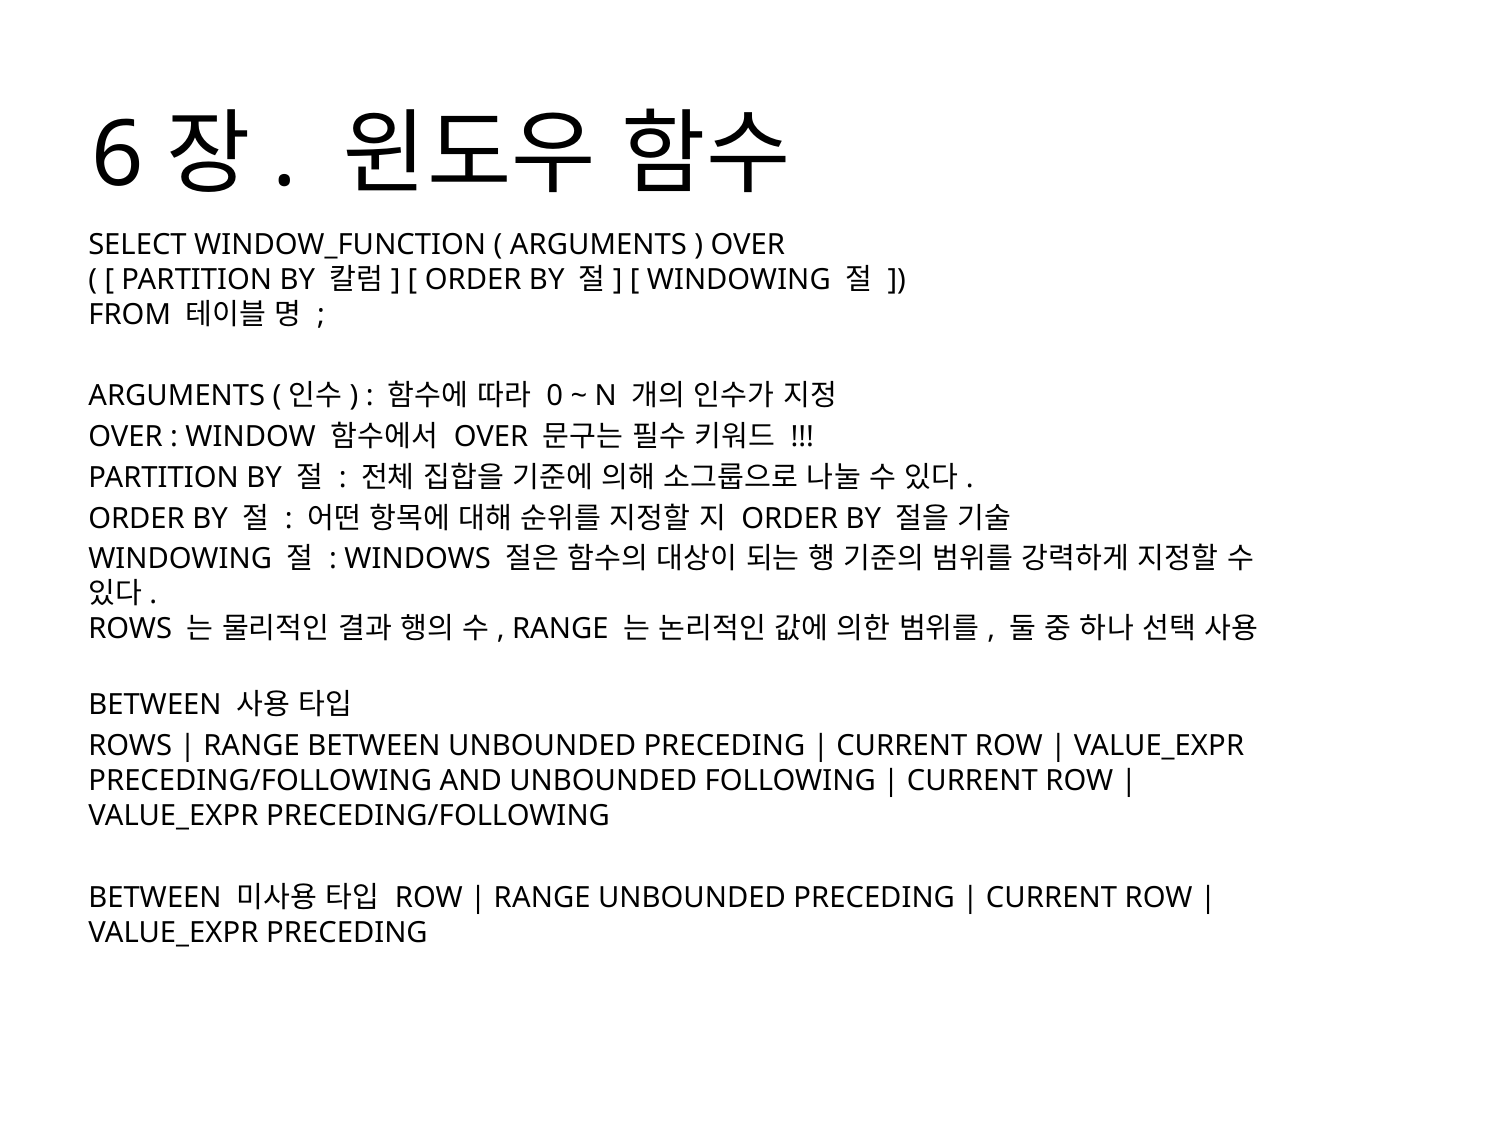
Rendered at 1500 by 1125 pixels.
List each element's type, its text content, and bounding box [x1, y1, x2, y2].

list SELECT WINDOW_FUNCTION ( ARGUMENTS ) OVER ( [ PARTITION BY 칼럼] [ ORDER BY 절] [ WINDOWING 절 ]) FROM 테이블 명 ; ARGUMENTS (인수) : 함수에 따라 0 ~ N 개의 인수가 지정 OVER : WINDOW 함수에서 OVER 문구는 필수 키워드 !!! PARTITION BY 절 : 전체 집합을 기준에 의해 소그룹으로 나눌 수 있다. ORDER BY 절 : 어떤 항목에 대해 순위를 지정할 지 ORDER BY 절을 기술 WINDOWING 절 : WINDOWS 절은 함수의 대상이 되는 행 기준의 범위를 강력하게 지정할 수 있다. ROWS 는 물리적인 결과 행의 수, RANGE 는 논리적인 값에 의한 범위를, 둘 중 하나 선택 사용 BETWEEN 사용 타입 ROWS | RANGE BETWEEN UNBOUNDED PRECEDING | CURRENT ROW | VALUE_EXPR PRECEDING/FOLLOWING AND UNBOUNDED FOLLOWING | CURRENT ROW | VALUE_EXPR PRECEDING/FOLLOWING BETWEEN 미사용 타입 ROW | RANGE UNBOUNDED PRECEDING | CURRENT ROW | VALUE_EXPR PRECEDING [73, 217, 1316, 1094]
text_box 6장. 윈도우 함수 [76, 54, 1427, 243]
